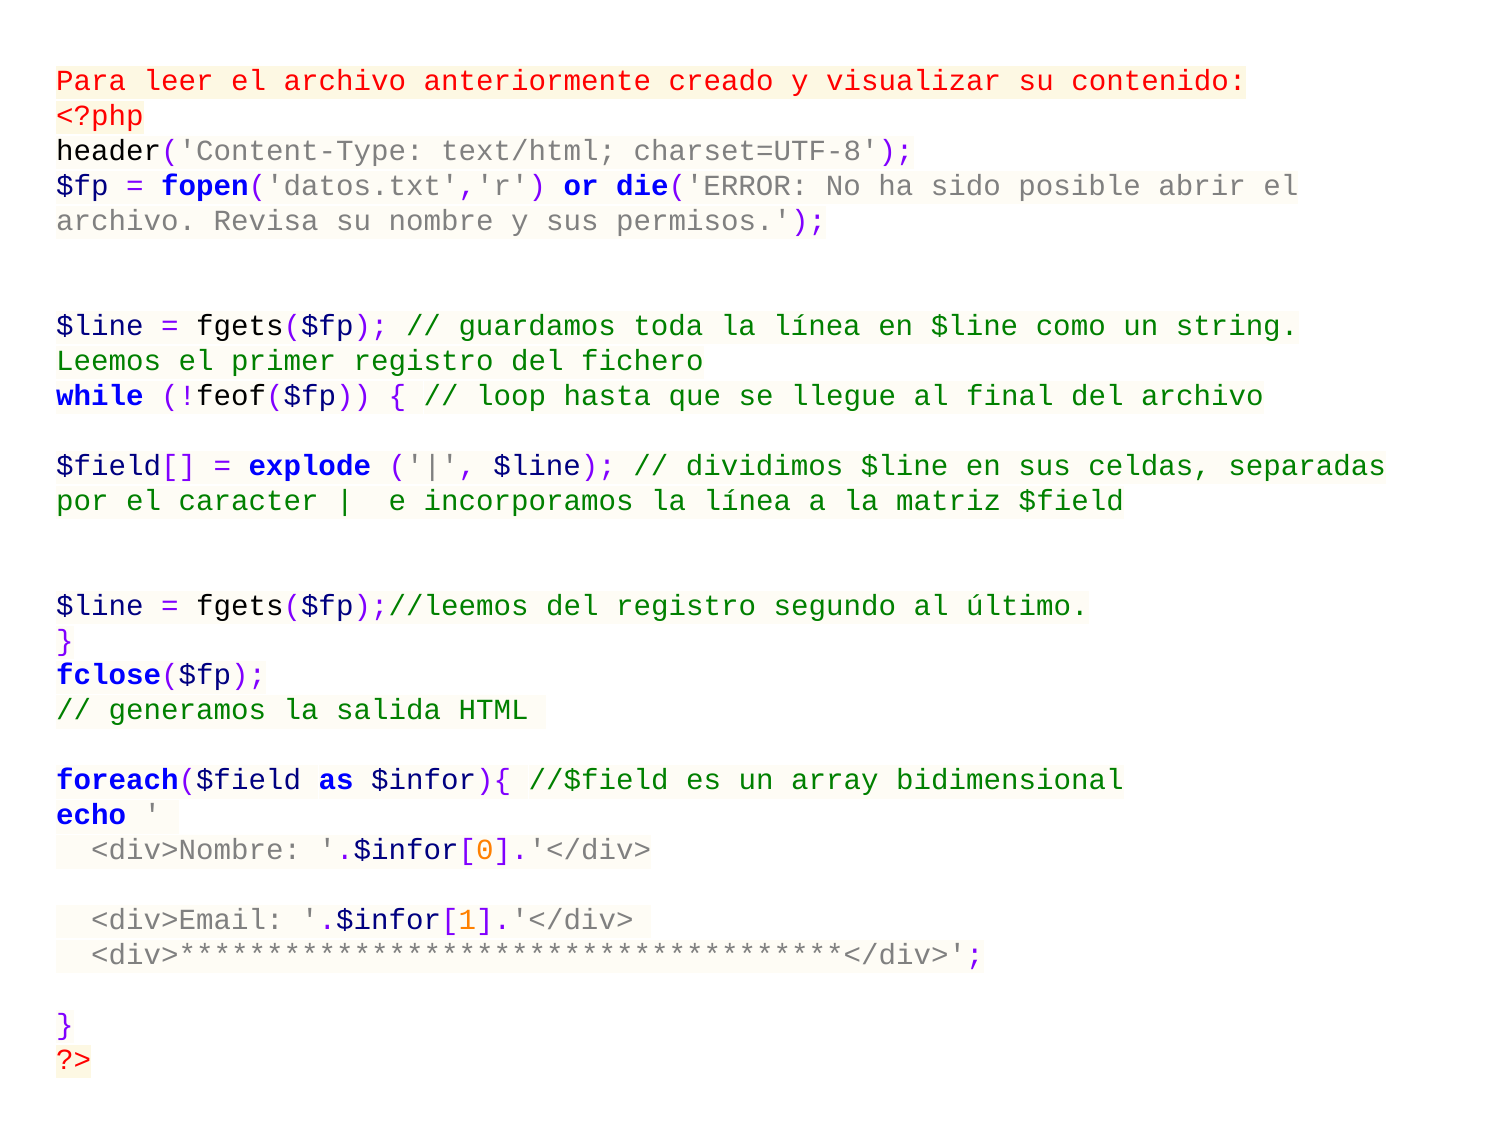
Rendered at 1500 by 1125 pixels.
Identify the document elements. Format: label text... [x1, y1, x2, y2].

text_box Para leer el archivo anteriormente creado y visualizar su contenido: <?php header('Content-Type: text/html; charset=UTF-8'); $fp = fopen('datos.txt','r') or die('ERROR: No ha sido posible abrir el archivo. Revisa su nombre y sus permisos.'); $line = fgets($fp); // guardamos toda la línea en $line como un string. Leemos el primer registro del fichero while (!feof($fp)) { // loop hasta que se llegue al final del archivo $field[] = explode ('|', $line); // dividimos $line en sus celdas, separadas por el caracter | e incorporamos la línea a la matriz $field $line = fgets($fp);//leemos del registro segundo al último. } fclose($fp); // generamos la salida HTML foreach($field as $infor){ //$field es un array bidimensional echo ' <div>Nombre: '.$infor[0].'</div> <div>Email: '.$infor[1].'</div> <div>**************************************</div>'; } ?> [41, 19, 1436, 1083]
